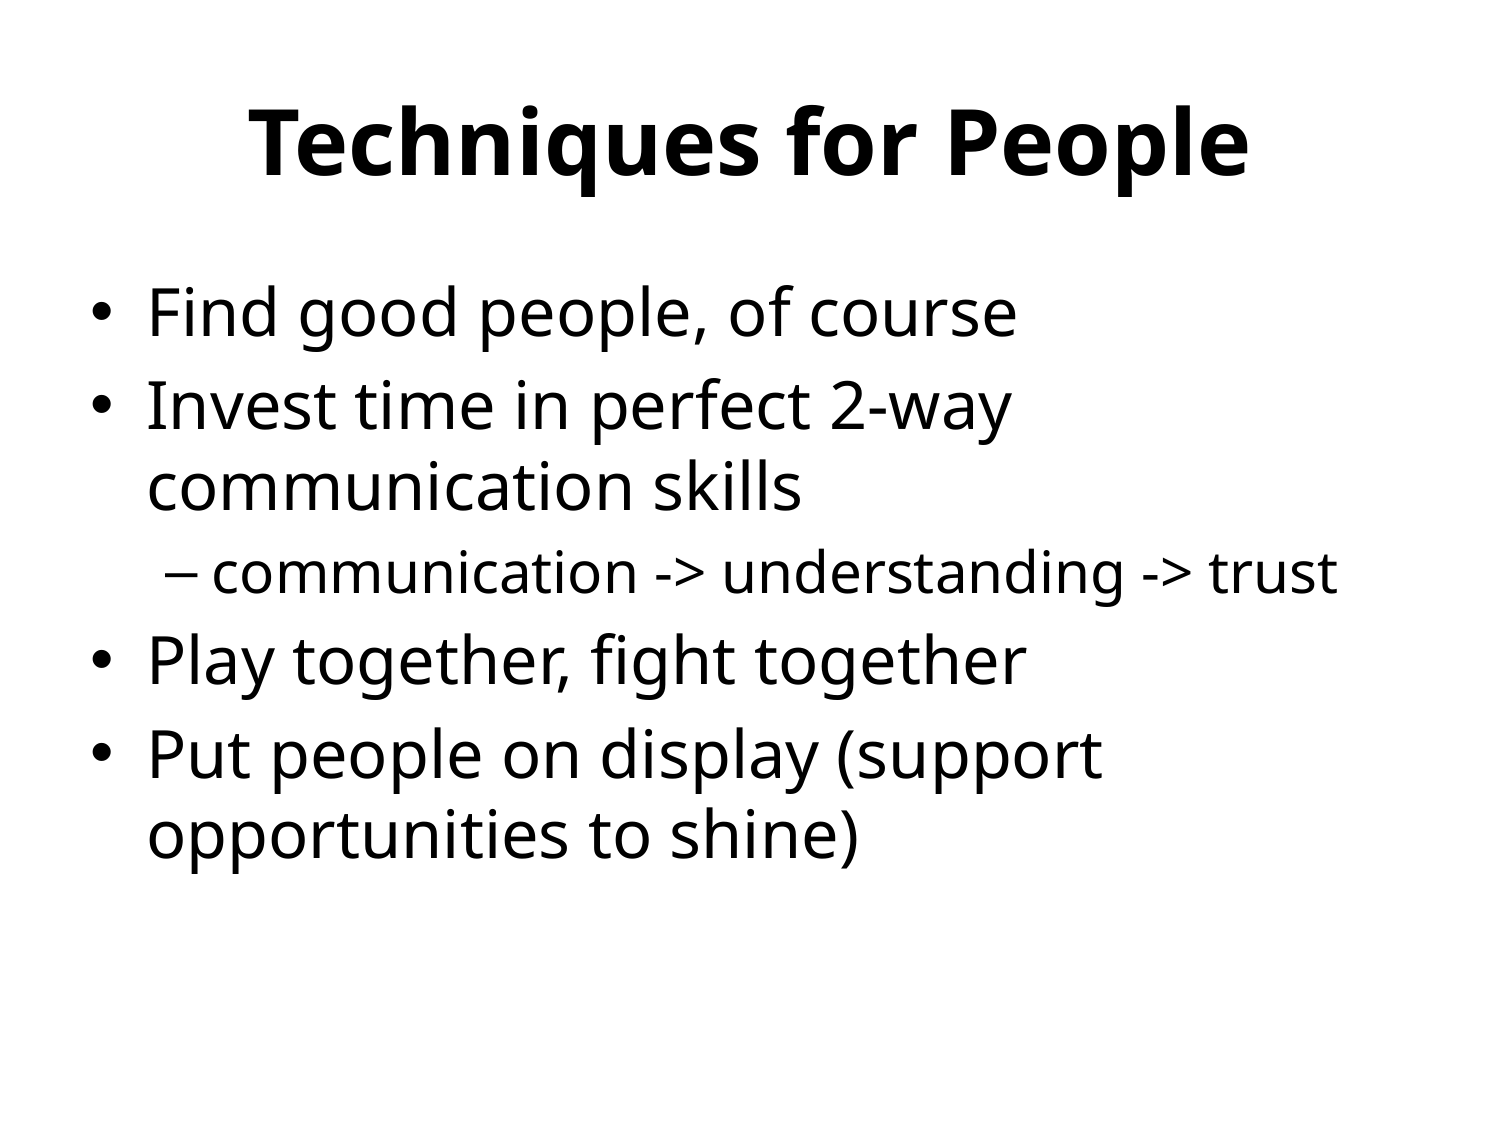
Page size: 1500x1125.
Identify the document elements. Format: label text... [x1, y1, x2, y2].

title Techniques for People [75, 45, 1425, 233]
list Find good people, of course Invest time in perfect 2-way communication skills communication -> understanding -> trust Play together, fight together Put people on display (support opportunities to shine) [75, 262, 1425, 1005]
